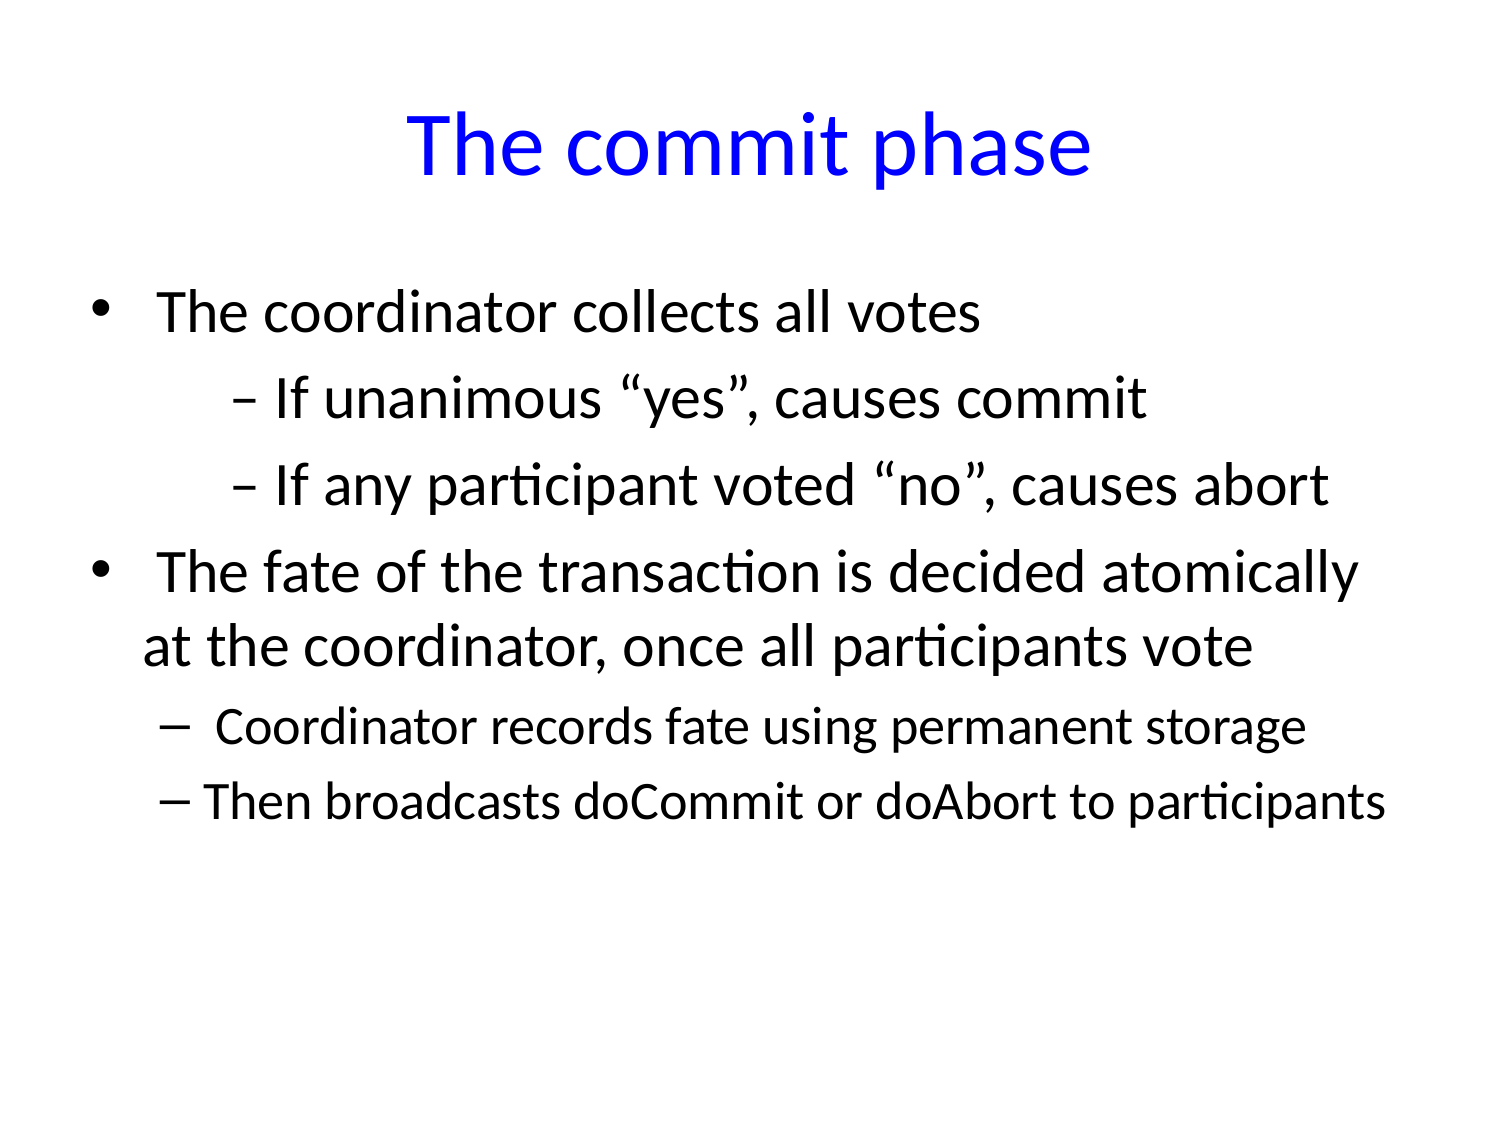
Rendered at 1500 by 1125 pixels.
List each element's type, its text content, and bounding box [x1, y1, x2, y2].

title The commit phase [75, 45, 1425, 233]
list The coordinator collects all votes – If unanimous “yes”, causes commit – If any participant voted “no”, causes abort The fate of the transaction is decided atomically at the coordinator, once all participants vote Coordinator records fate using permanent storage Then broadcasts doCommit or doAbort to participants [75, 262, 1425, 1005]
